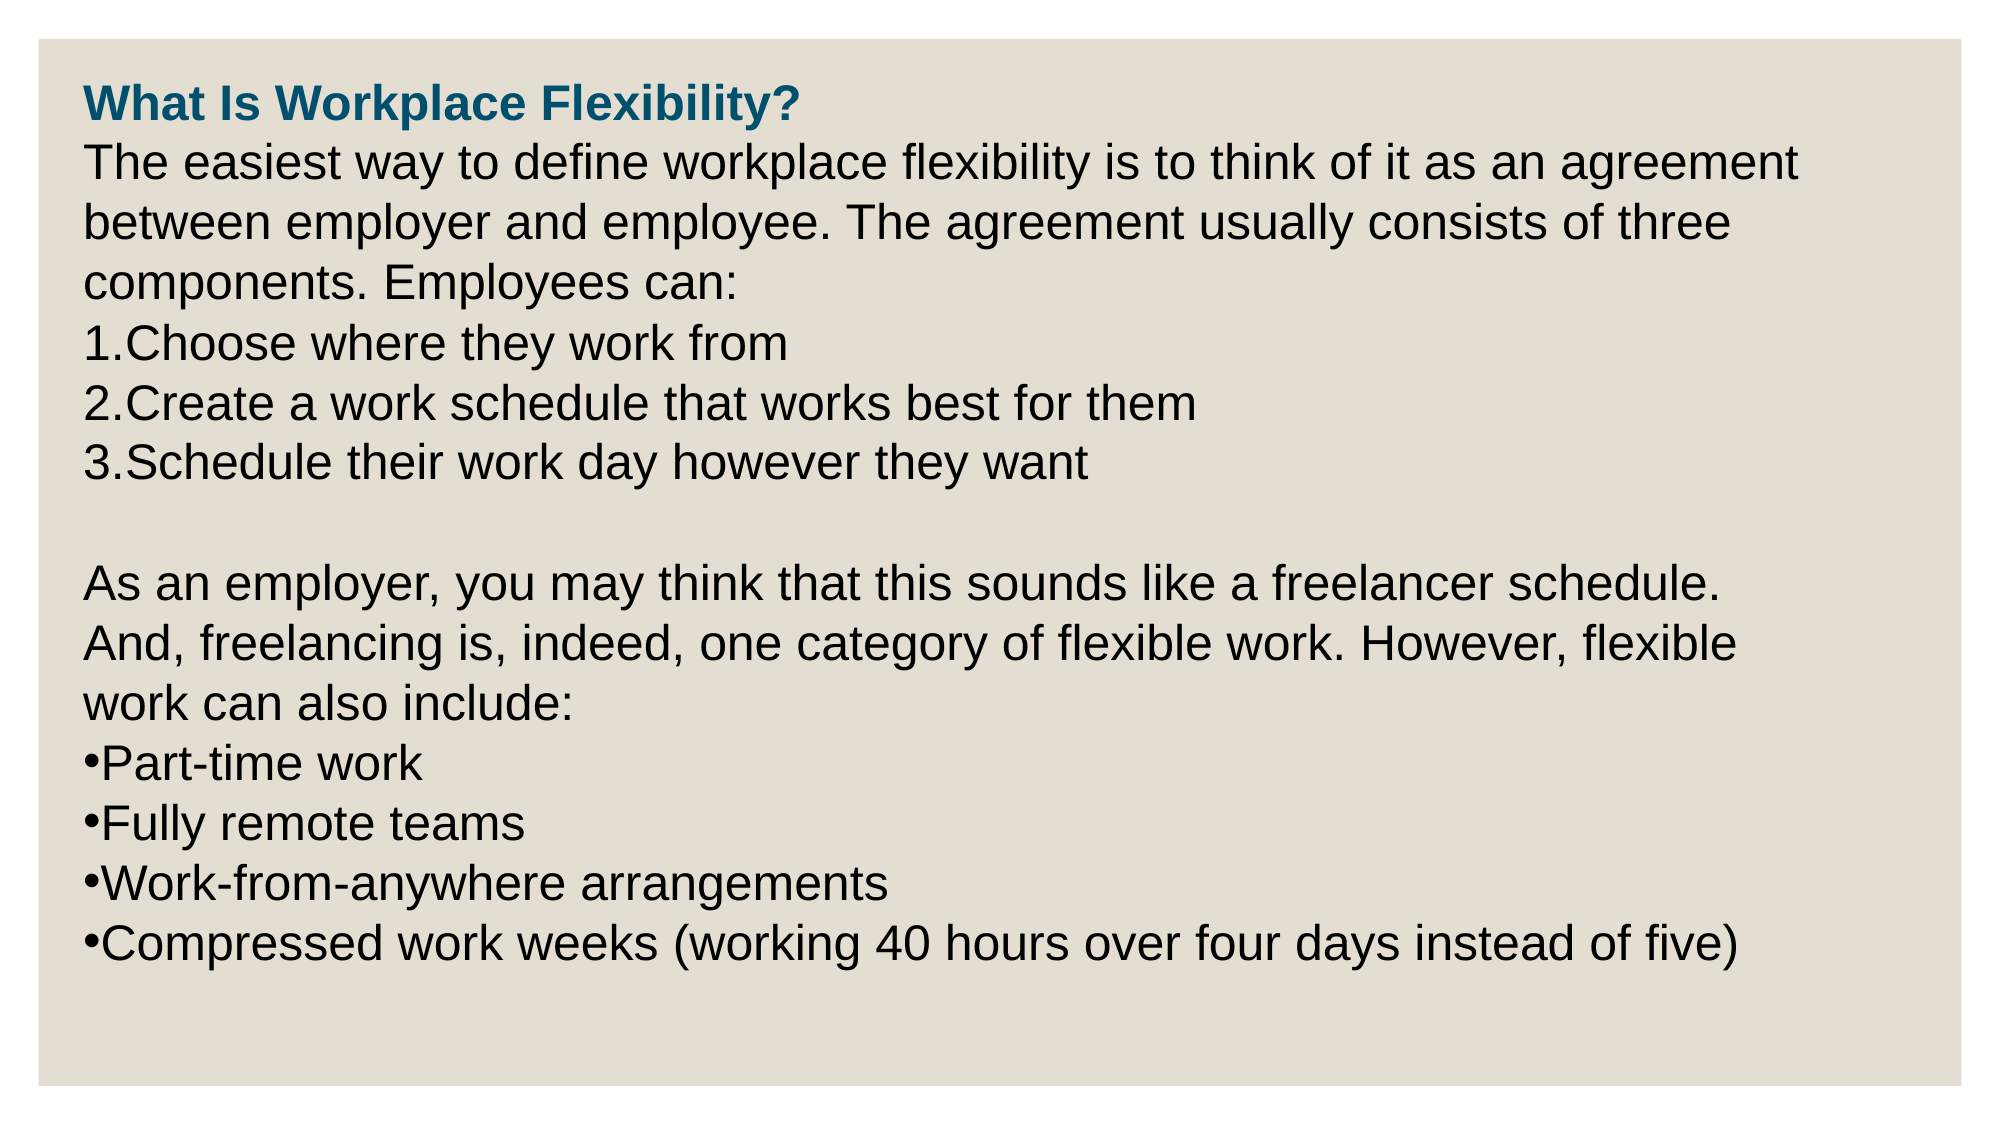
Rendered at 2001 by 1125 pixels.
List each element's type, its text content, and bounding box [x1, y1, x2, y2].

text_box What Is Workplace Flexibility? The easiest way to define workplace flexibility is to think of it as an agreement between employer and employee. The agreement usually consists of three components. Employees can: Choose where they work from Create a work schedule that works best for them Schedule their work day however they want As an employer, you may think that this sounds like a freelancer schedule. And, freelancing is, indeed, one category of flexible work. However, flexible work can also include: Part-time work Fully remote teams Work-from-anywhere arrangements Compressed work weeks (working 40 hours over four days instead of five) [68, 62, 1849, 1023]
